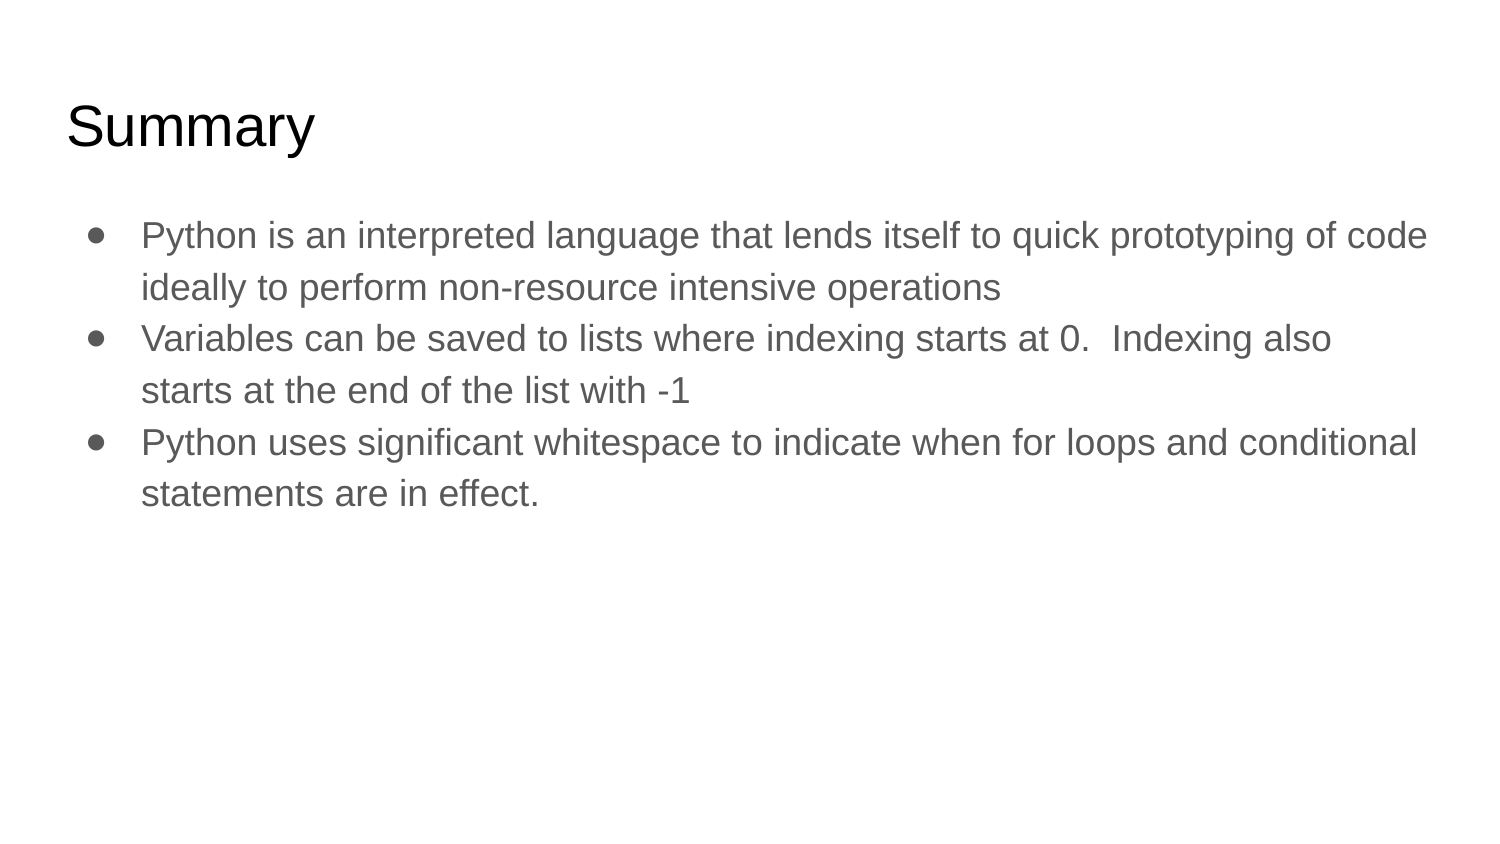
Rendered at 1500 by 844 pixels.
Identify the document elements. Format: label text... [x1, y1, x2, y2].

list Python is an interpreted language that lends itself to quick prototyping of code ideally to perform non-resource intensive operations Variables can be saved to lists where indexing starts at 0. Indexing also starts at the end of the list with -1 Python uses significant whitespace to indicate when for loops and conditional statements are in effect. [51, 189, 1449, 750]
title Summary [51, 72, 1449, 167]
